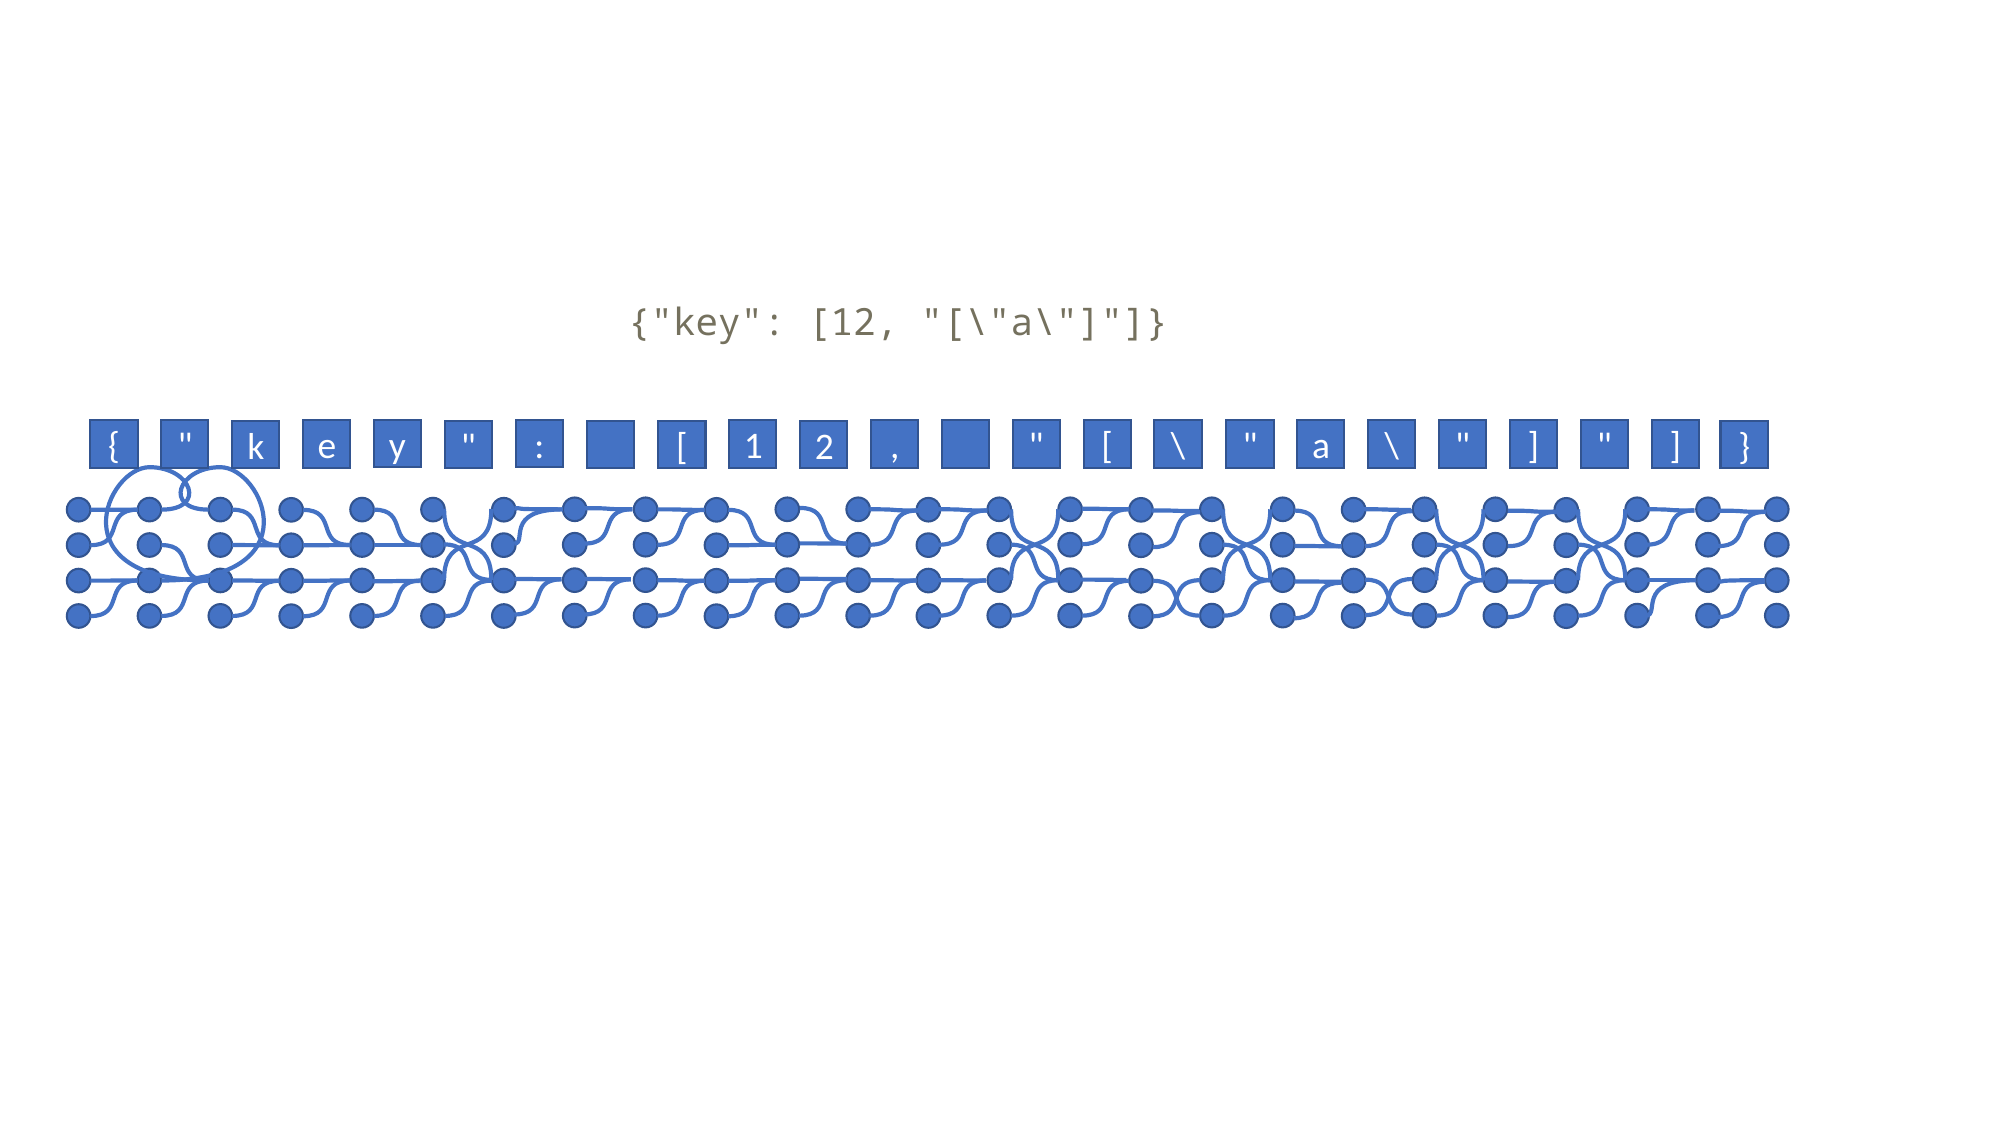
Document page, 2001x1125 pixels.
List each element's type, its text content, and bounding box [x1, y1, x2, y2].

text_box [302, 581, 351, 617]
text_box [1011, 509, 1059, 544]
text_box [657, 581, 705, 616]
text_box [583, 509, 633, 544]
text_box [799, 580, 847, 616]
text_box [1717, 511, 1766, 547]
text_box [704, 497, 729, 628]
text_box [916, 497, 941, 628]
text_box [728, 581, 776, 617]
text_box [1507, 582, 1556, 617]
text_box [1436, 581, 1484, 616]
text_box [1483, 497, 1508, 628]
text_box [775, 497, 800, 628]
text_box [1412, 497, 1437, 628]
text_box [633, 497, 658, 628]
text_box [373, 580, 422, 616]
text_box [1152, 580, 1201, 616]
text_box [161, 581, 209, 616]
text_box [1645, 583, 1697, 616]
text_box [1436, 544, 1484, 581]
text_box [208, 497, 233, 628]
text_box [1011, 544, 1059, 581]
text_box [90, 580, 138, 616]
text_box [1364, 579, 1413, 615]
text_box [987, 497, 1012, 628]
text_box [1011, 581, 1059, 616]
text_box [1436, 509, 1484, 544]
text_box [1717, 582, 1765, 617]
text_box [1364, 511, 1413, 547]
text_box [562, 497, 587, 628]
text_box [657, 509, 705, 545]
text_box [90, 420, 1768, 468]
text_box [1222, 581, 1271, 616]
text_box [232, 509, 280, 544]
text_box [1293, 582, 1341, 619]
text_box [1081, 509, 1130, 545]
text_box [1222, 544, 1271, 581]
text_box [1625, 497, 1649, 628]
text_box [279, 497, 303, 628]
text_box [1270, 497, 1295, 628]
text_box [583, 580, 631, 615]
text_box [491, 497, 516, 628]
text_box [1200, 497, 1224, 628]
text_box {"key": [12, "[\"a\"]"]} [613, 290, 1184, 351]
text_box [161, 509, 209, 544]
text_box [938, 510, 988, 545]
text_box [799, 507, 848, 543]
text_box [1152, 512, 1201, 548]
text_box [728, 509, 776, 544]
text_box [66, 497, 91, 628]
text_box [444, 580, 493, 616]
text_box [846, 497, 870, 628]
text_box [1578, 509, 1626, 544]
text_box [137, 497, 162, 628]
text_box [1764, 497, 1789, 628]
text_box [350, 497, 374, 628]
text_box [232, 581, 280, 616]
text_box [90, 509, 138, 546]
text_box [1058, 497, 1082, 628]
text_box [1578, 581, 1626, 616]
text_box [1578, 544, 1626, 581]
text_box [1341, 497, 1366, 628]
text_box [1129, 497, 1153, 628]
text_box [938, 581, 986, 616]
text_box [1554, 497, 1579, 628]
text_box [1645, 510, 1695, 545]
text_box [1294, 510, 1342, 545]
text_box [421, 497, 445, 628]
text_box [302, 509, 351, 544]
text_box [1222, 509, 1271, 544]
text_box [514, 580, 562, 615]
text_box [1081, 580, 1130, 616]
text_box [444, 544, 492, 580]
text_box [444, 508, 492, 544]
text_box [161, 544, 209, 581]
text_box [373, 509, 422, 545]
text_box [869, 581, 917, 616]
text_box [514, 509, 563, 544]
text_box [1696, 497, 1720, 628]
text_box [1507, 511, 1557, 547]
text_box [869, 510, 918, 545]
